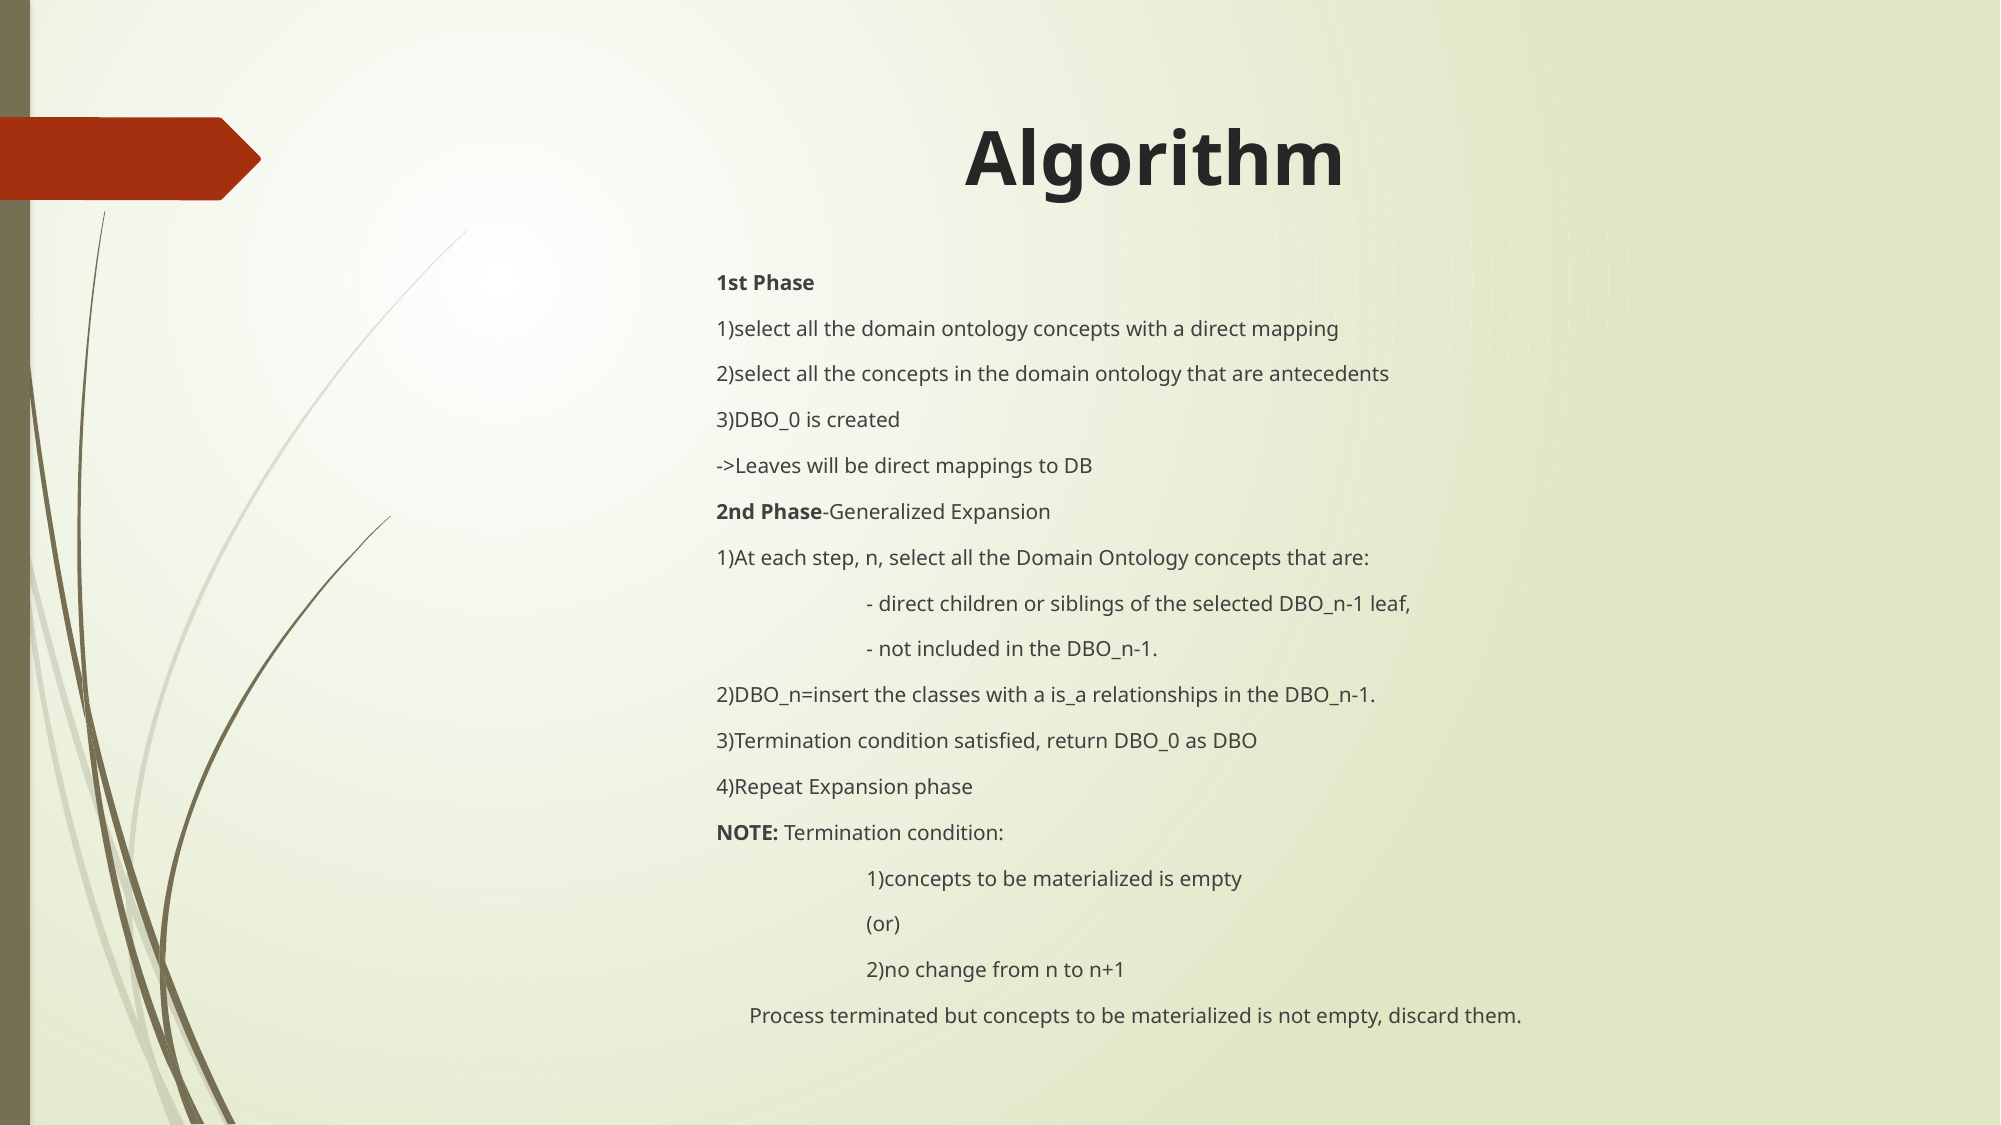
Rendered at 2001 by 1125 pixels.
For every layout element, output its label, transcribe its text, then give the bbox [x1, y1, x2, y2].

title Algorithm [425, 102, 1888, 313]
list 1st Phase 1)select all the domain ontology concepts with a direct mapping 2)select all the concepts in the domain ontology that are antecedents 3)DBO_0 is created ->Leaves will be direct mappings to DB 2nd Phase-Generalized Expansion 1)At each step, n, select all the Domain Ontology concepts that are: - direct children or siblings of the selected DBO_n-1 leaf, - not included in the DBO_n-1. 2)DBO_n=insert the classes with a is_a relationships in the DBO_n-1. 3)Termination condition satisfied, return DBO_0 as DBO 4)Repeat Expansion phase NOTE: Termination condition: 1)concepts to be materialized is empty (or) 2)no change from n to n+1 Process terminated but concepts to be materialized is not empty, discard them. [701, 261, 2000, 1012]
